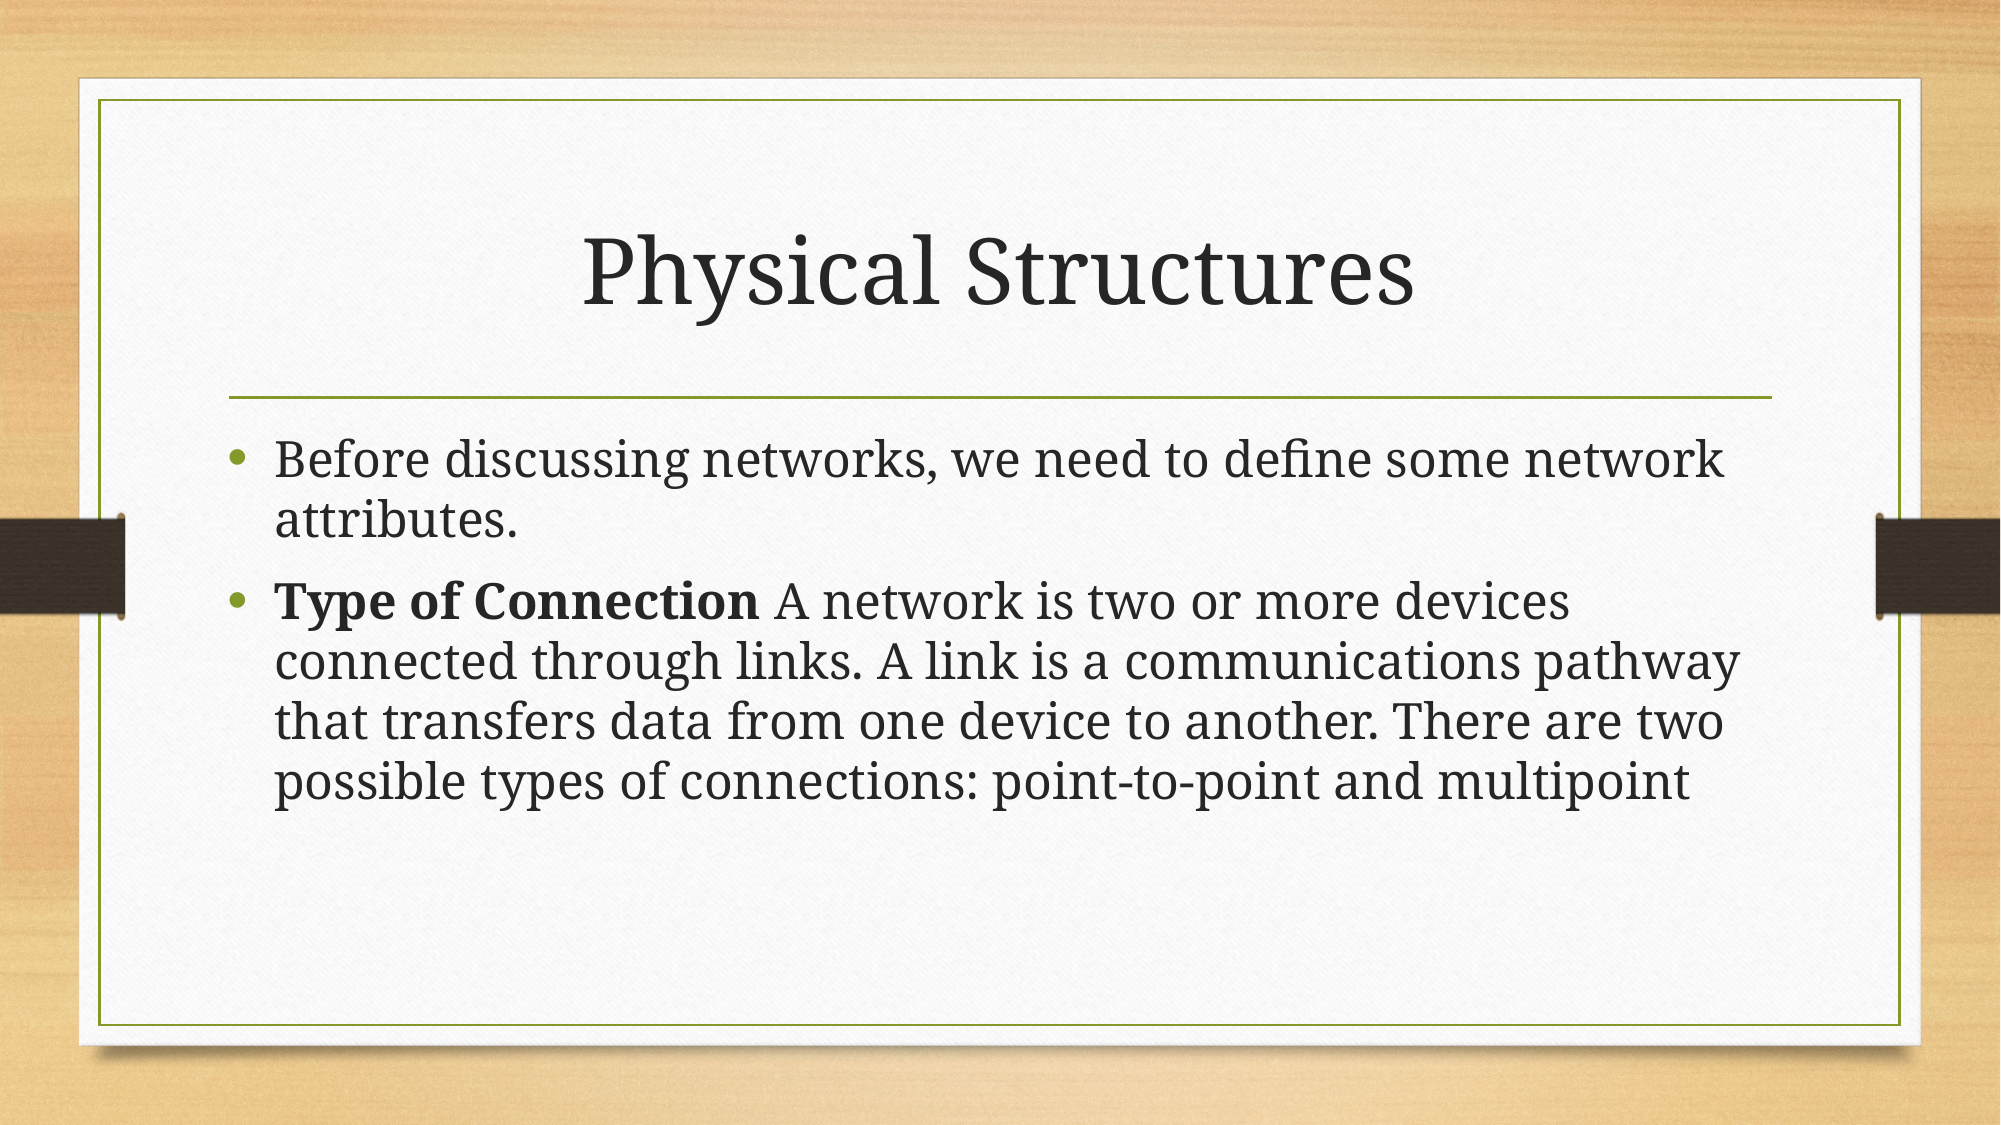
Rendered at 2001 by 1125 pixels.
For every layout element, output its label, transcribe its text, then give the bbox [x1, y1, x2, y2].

picture [0, 0, 2001, 1125]
list Before discussing networks, we need to define some network attributes. Type of Connection A network is two or more devices connected through links. A link is a communications pathway that transfers data from one device to another. There are two possible types of connections: point-to-point and multipoint [212, 419, 1788, 964]
title Physical Structures [212, 161, 1788, 375]
